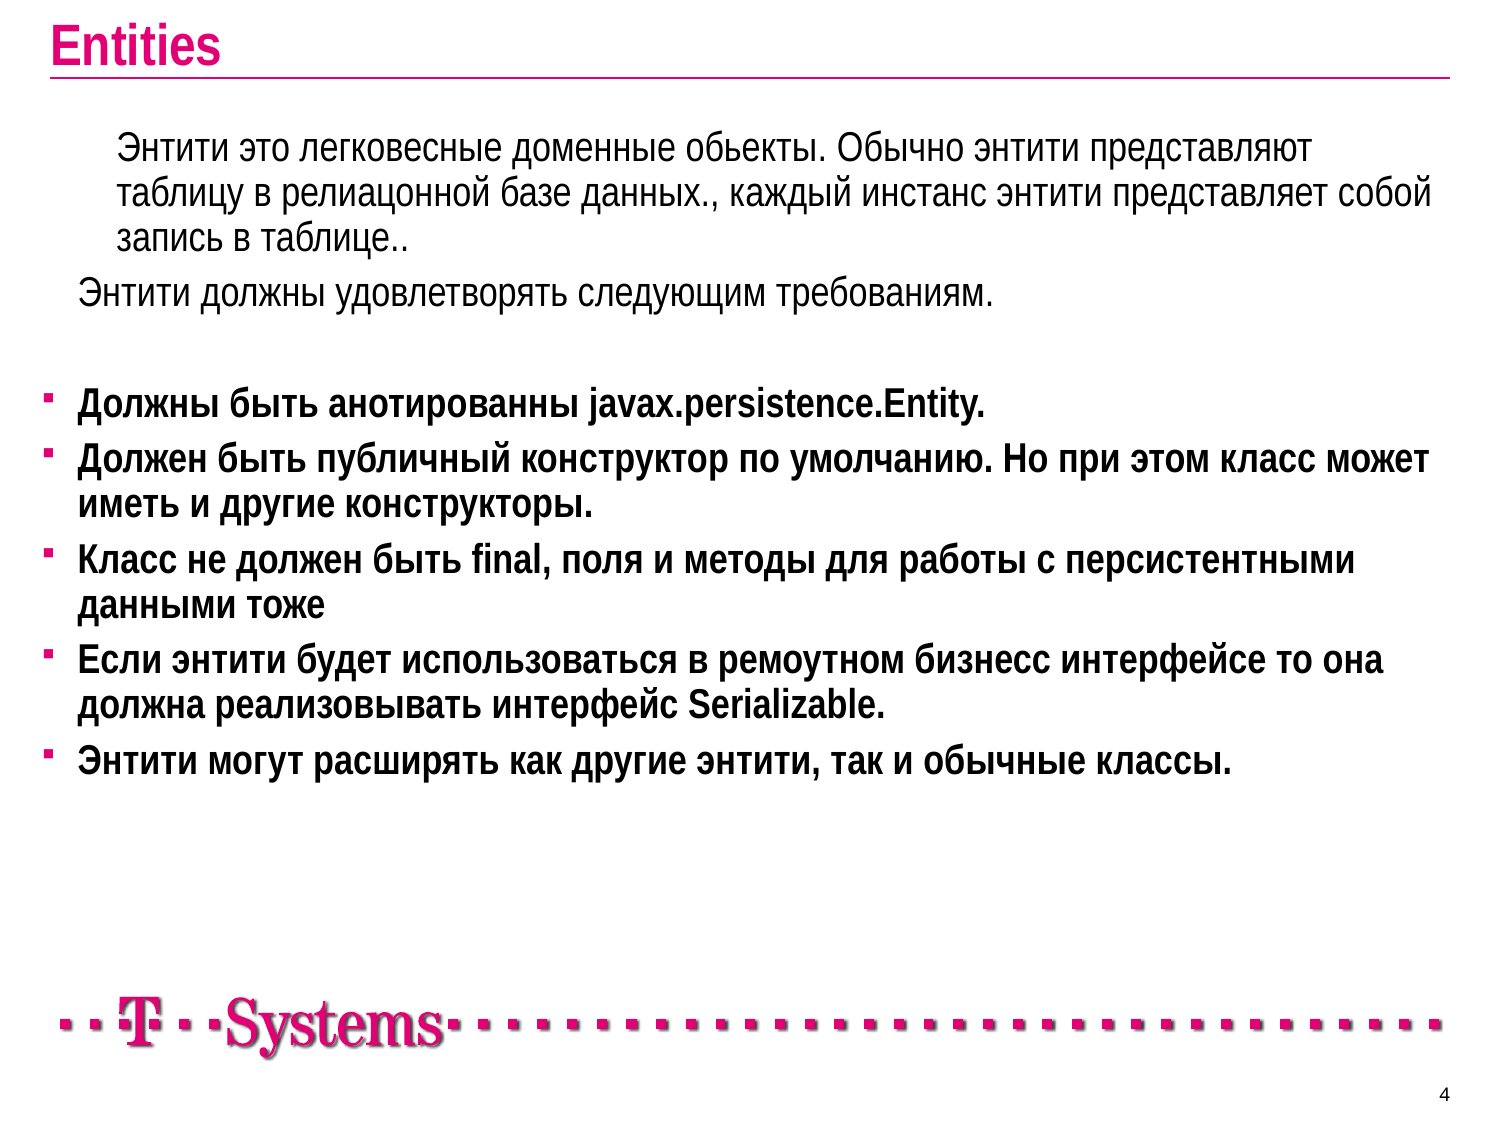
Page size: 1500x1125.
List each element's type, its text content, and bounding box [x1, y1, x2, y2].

slide_number 4 [1361, 1082, 1451, 1107]
list Энтити это легковесные доменные обьекты. Обычно энтити представляют таблицу в релиацонной базе данных., каждый инстанс энтити представляет собой запись в таблице.. Энтити должны удовлетворять следующим требованиям. Должны быть анотированны javax.persistence.Entity. Должен быть публичный конструктор по умолчанию. Но при этом класс может иметь и другие конструкторы. Класс не должен быть final, поля и методы для работы с персистентными данными тоже Если энтити будет использоваться в ремоутном бизнесс интерфейсе то она должна реализовывать интерфейс Serializable. Энтити могут расширять как другие энтити, так и обычные классы. [41, 125, 1441, 988]
title Entities [50, 14, 1450, 91]
